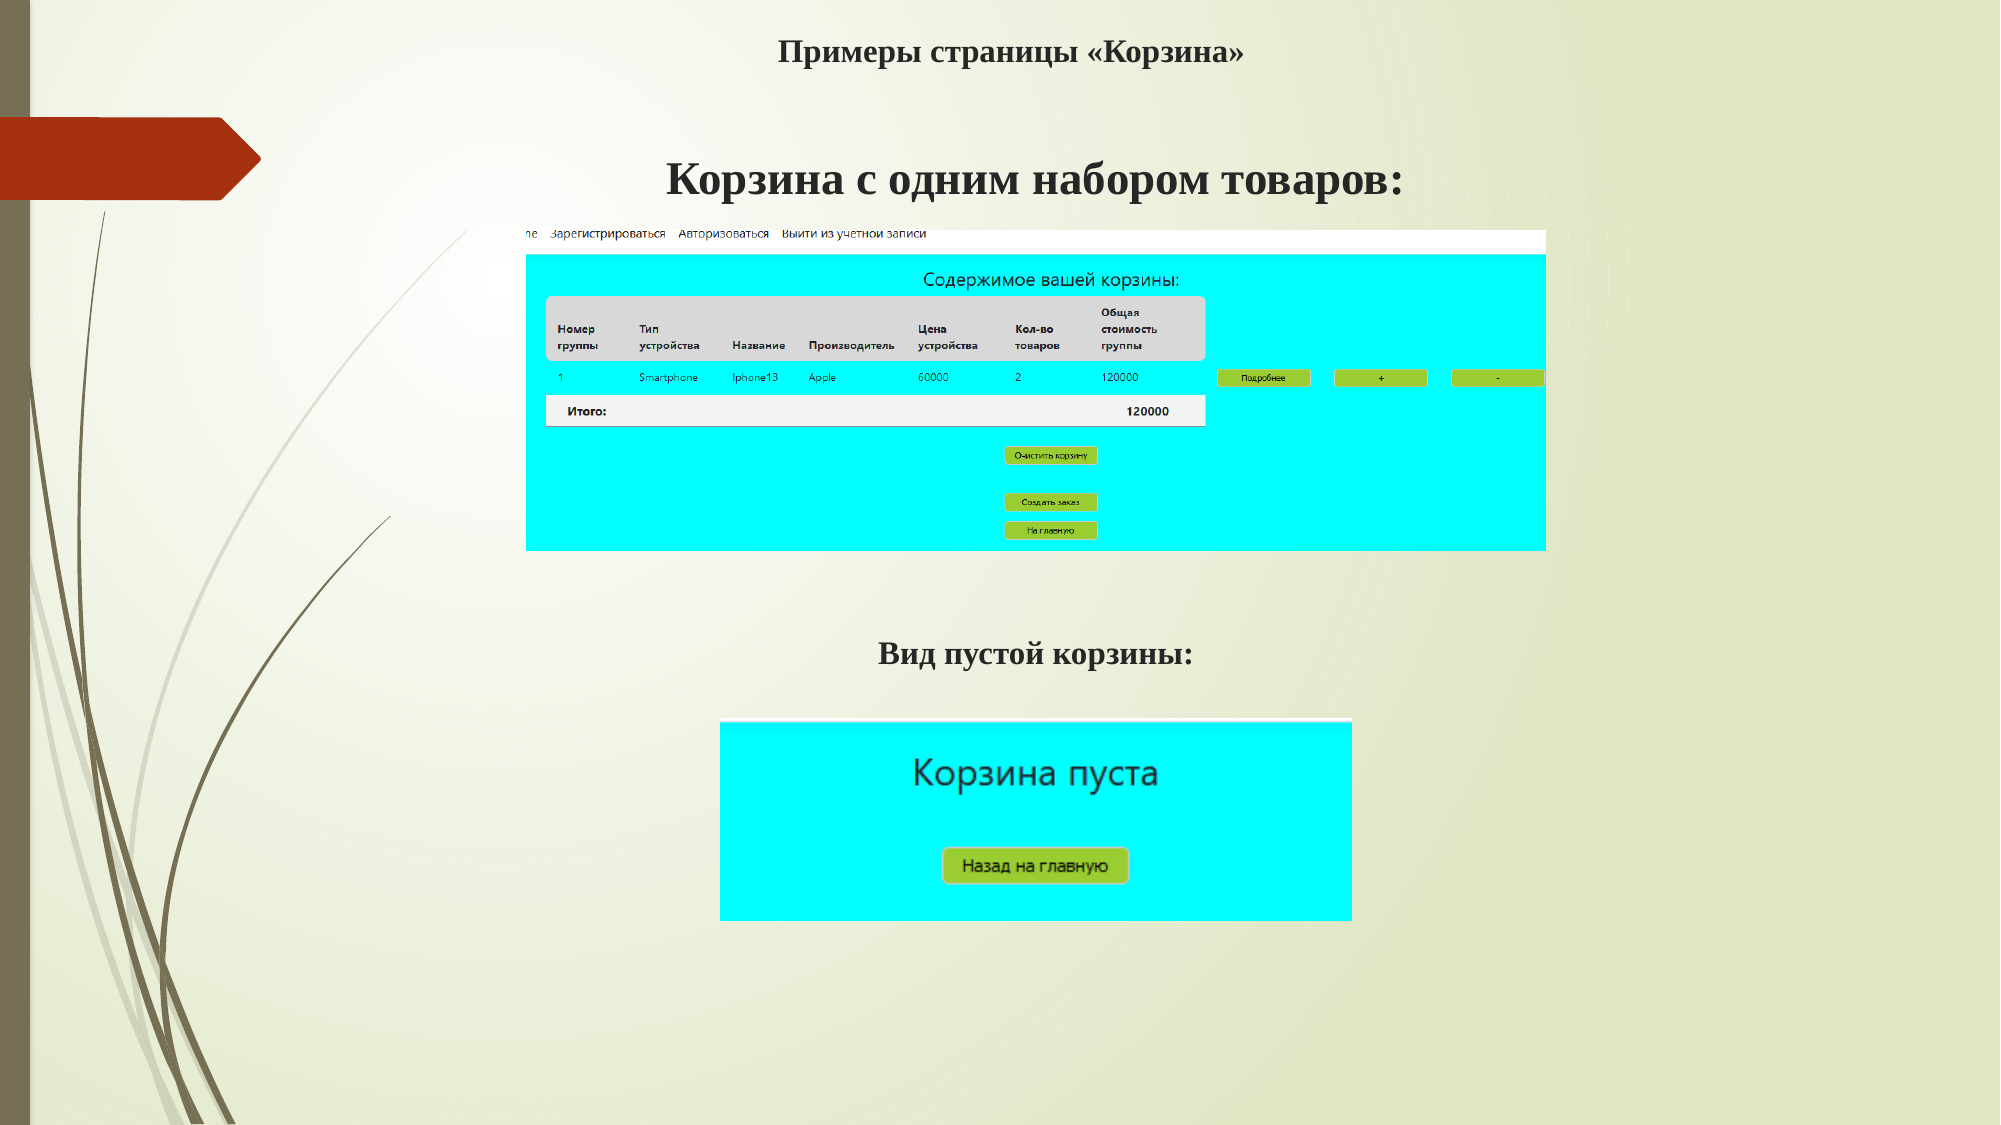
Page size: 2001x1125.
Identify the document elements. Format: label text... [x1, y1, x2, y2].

text_box Корзина с одним набором товаров: [305, 140, 1768, 276]
picture [526, 230, 1546, 551]
text_box Вид пустой корзины: [305, 624, 1768, 760]
picture [720, 718, 1353, 921]
text_box [296, 438, 1759, 574]
title Примеры страницы «Корзина» [280, 22, 1743, 158]
